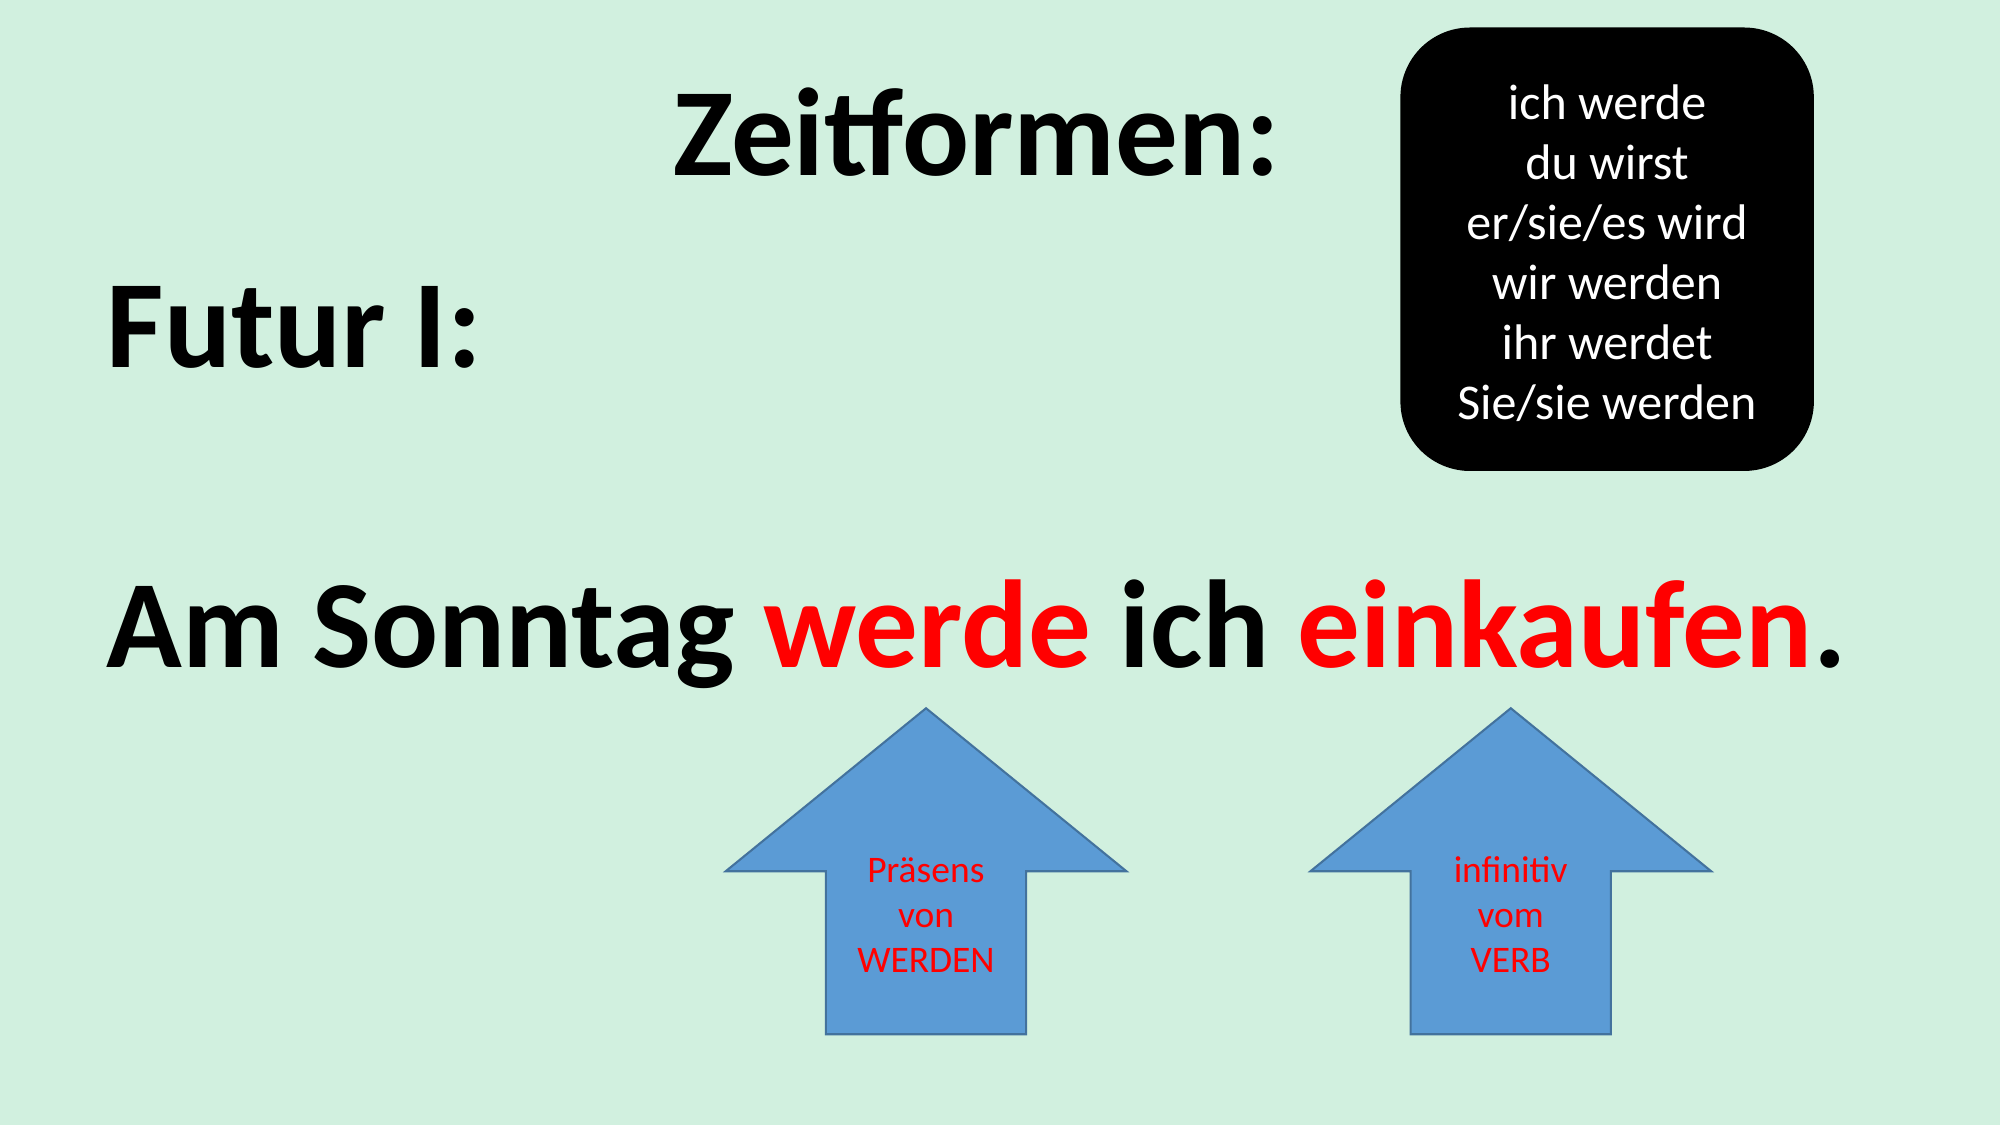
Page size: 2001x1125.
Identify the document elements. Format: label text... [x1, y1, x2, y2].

text_box infinitiv vom VERB [1307, 706, 1715, 1036]
text_box ich werde du wirst er/sie/es wird wir werden ihr werdet Sie/sie werden [1400, 27, 1814, 471]
text_box Futur I: Am Sonntag werde ich einkaufen. [92, 235, 1862, 700]
text_box Zeitformen: [658, 42, 1295, 208]
text_box Präsens von WERDEN [722, 706, 1130, 1036]
